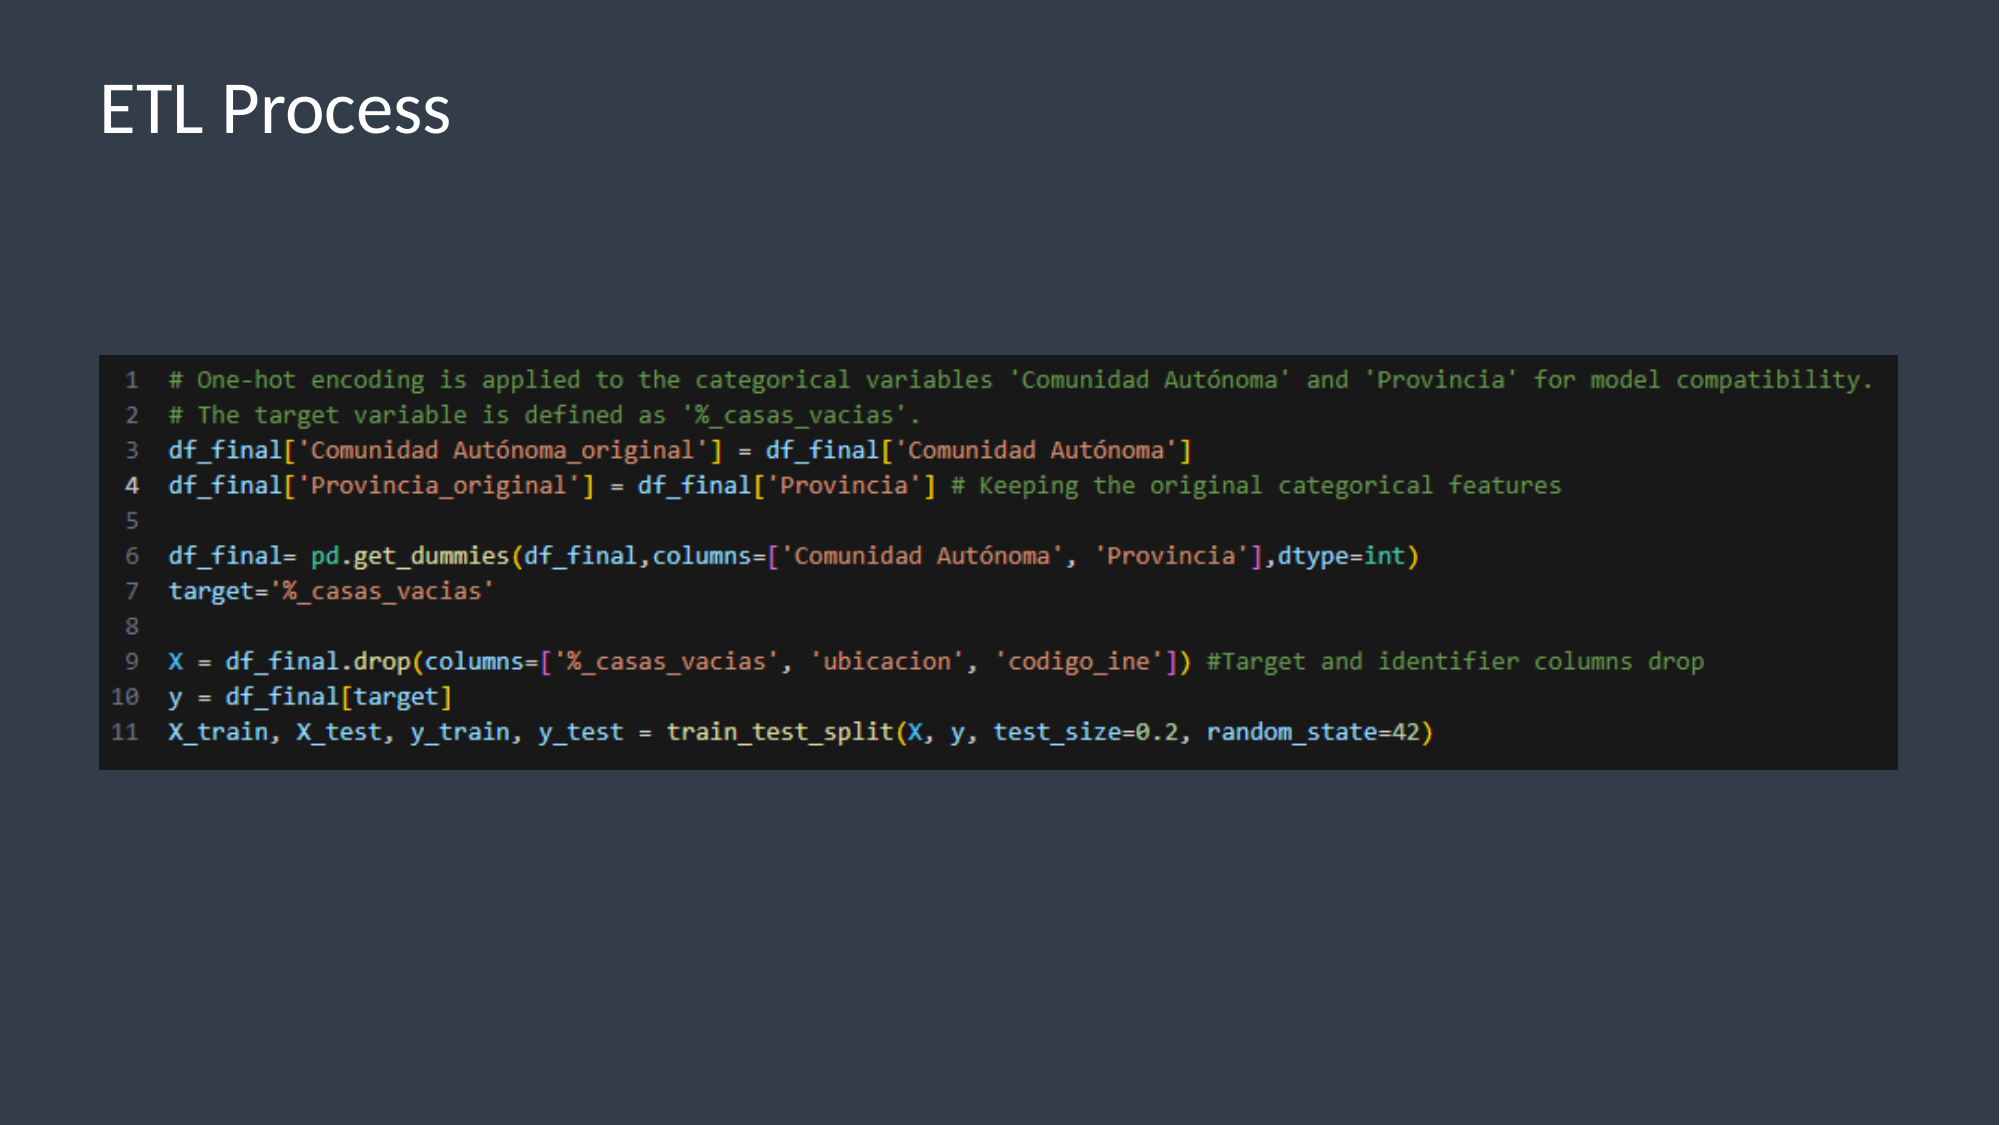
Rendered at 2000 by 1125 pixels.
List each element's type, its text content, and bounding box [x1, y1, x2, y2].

title ETL Process [99, 45, 1900, 162]
picture [99, 355, 1898, 770]
